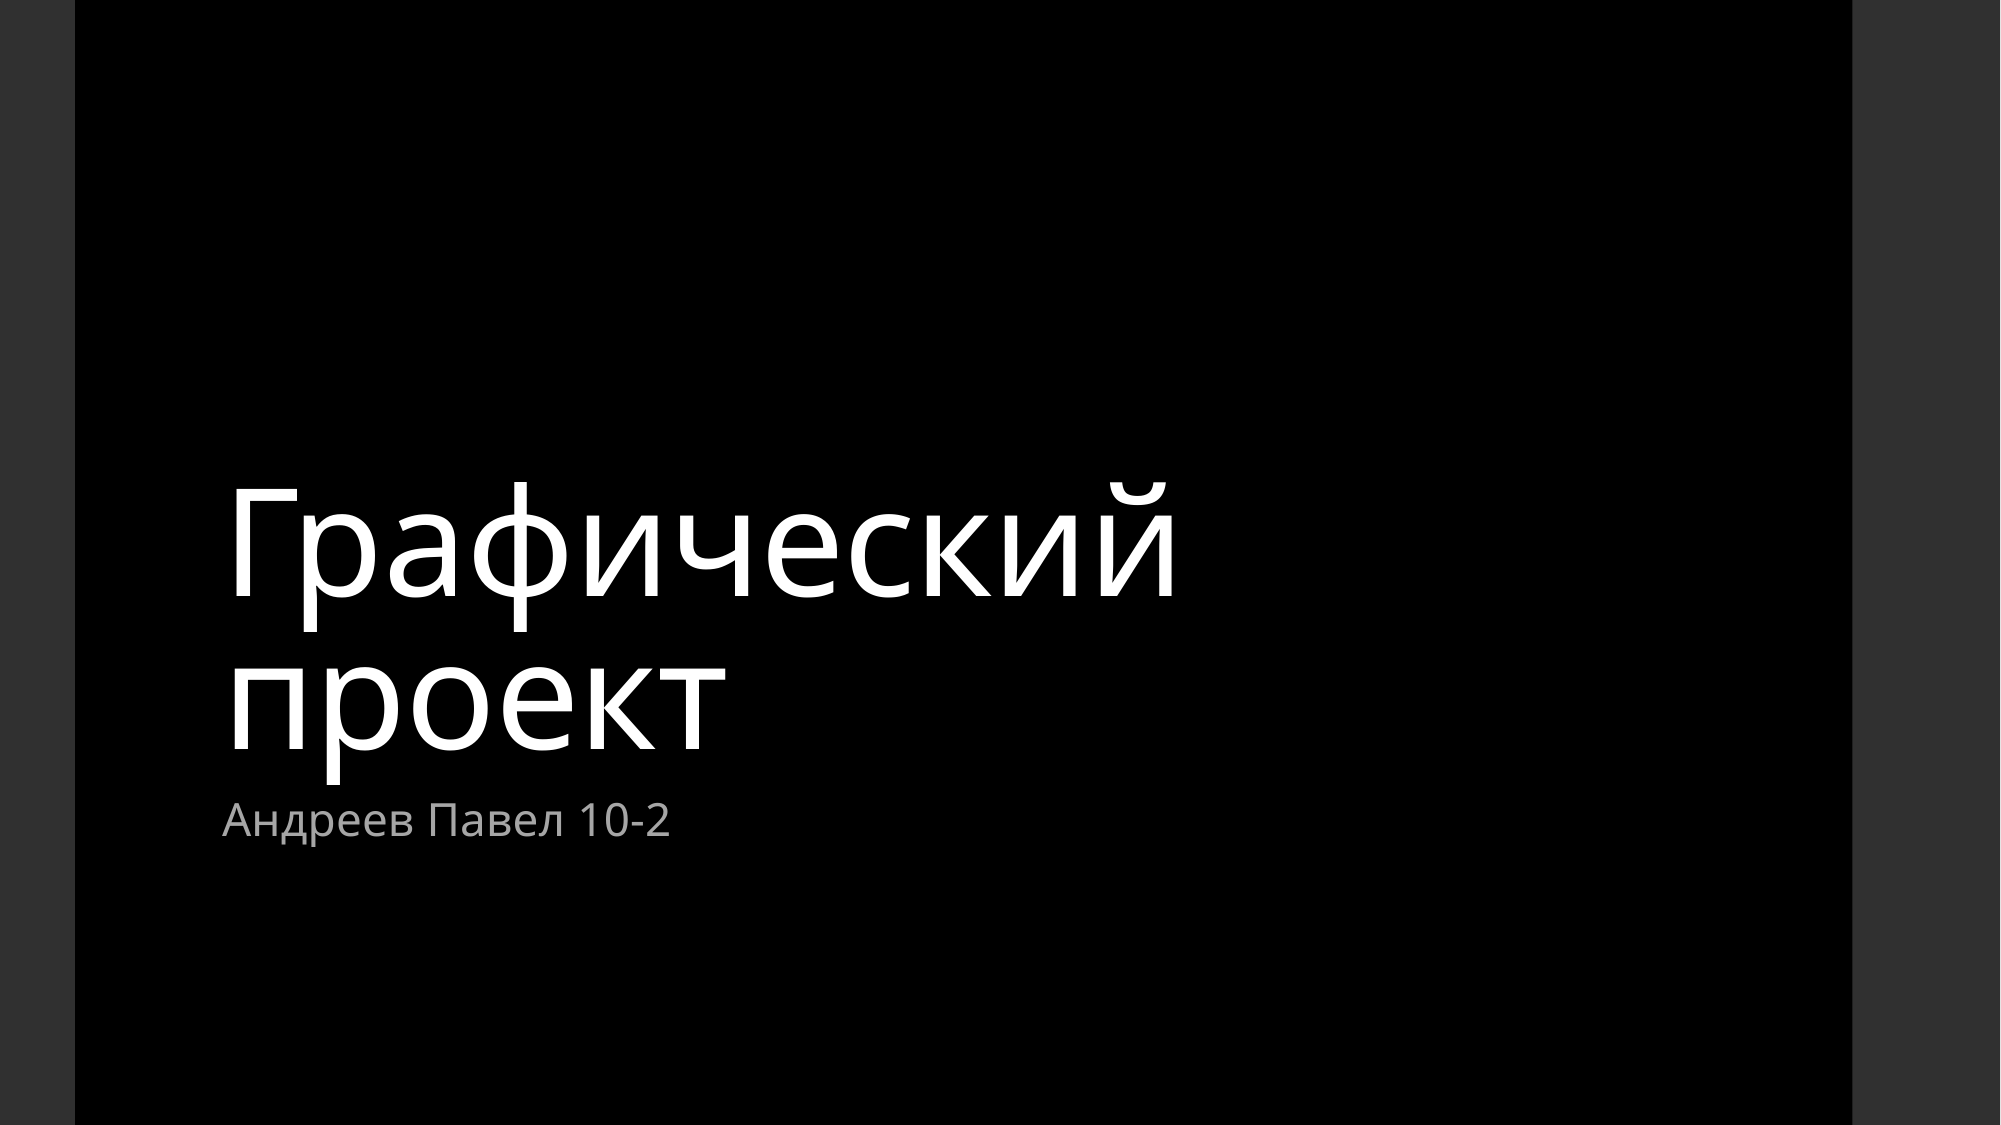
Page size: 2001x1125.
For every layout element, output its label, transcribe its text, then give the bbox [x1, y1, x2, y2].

title Графический проект [206, 124, 1752, 787]
subtitle Андреев Павел 10-2 [206, 787, 1752, 1065]
